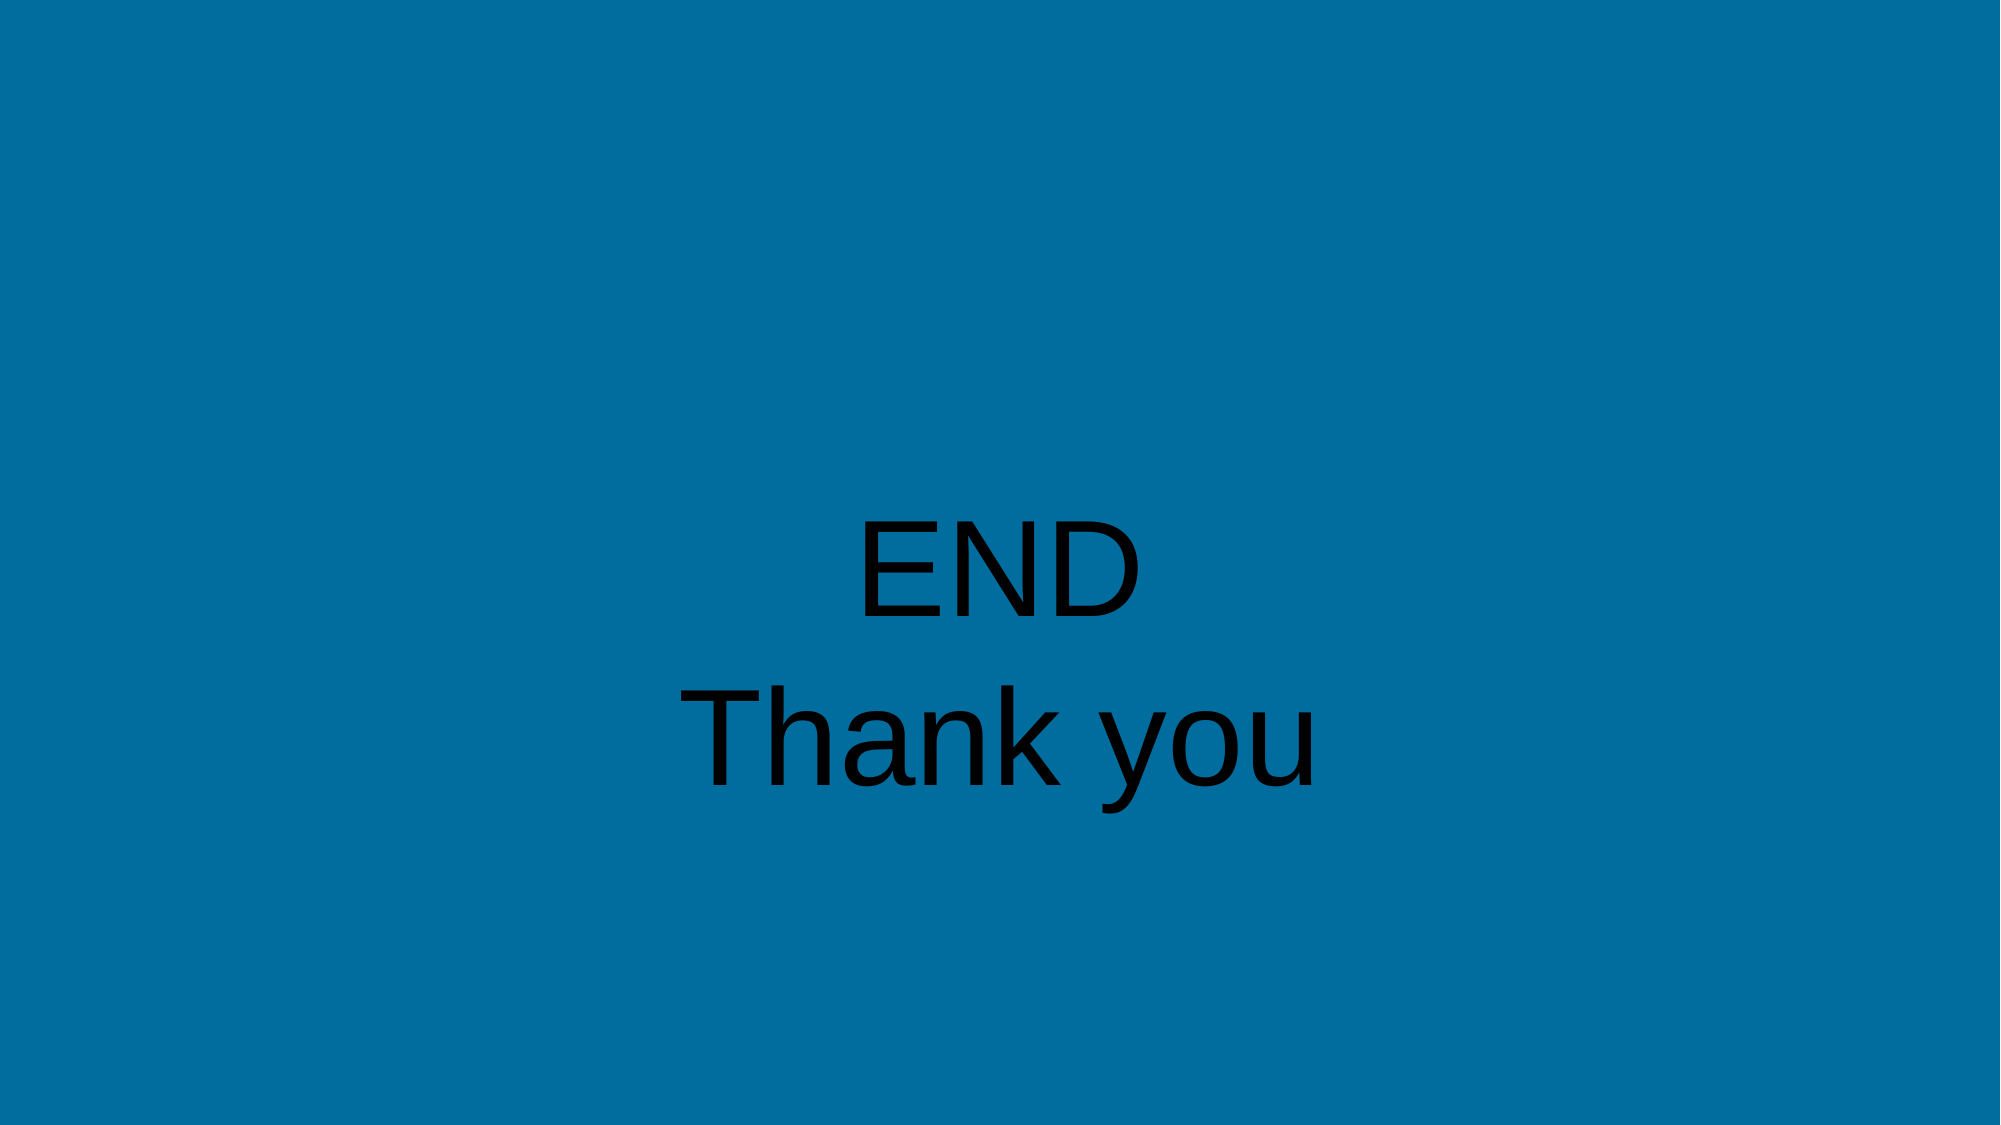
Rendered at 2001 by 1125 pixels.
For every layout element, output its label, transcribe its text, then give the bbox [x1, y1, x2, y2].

list END Thank you [137, 299, 1863, 1014]
